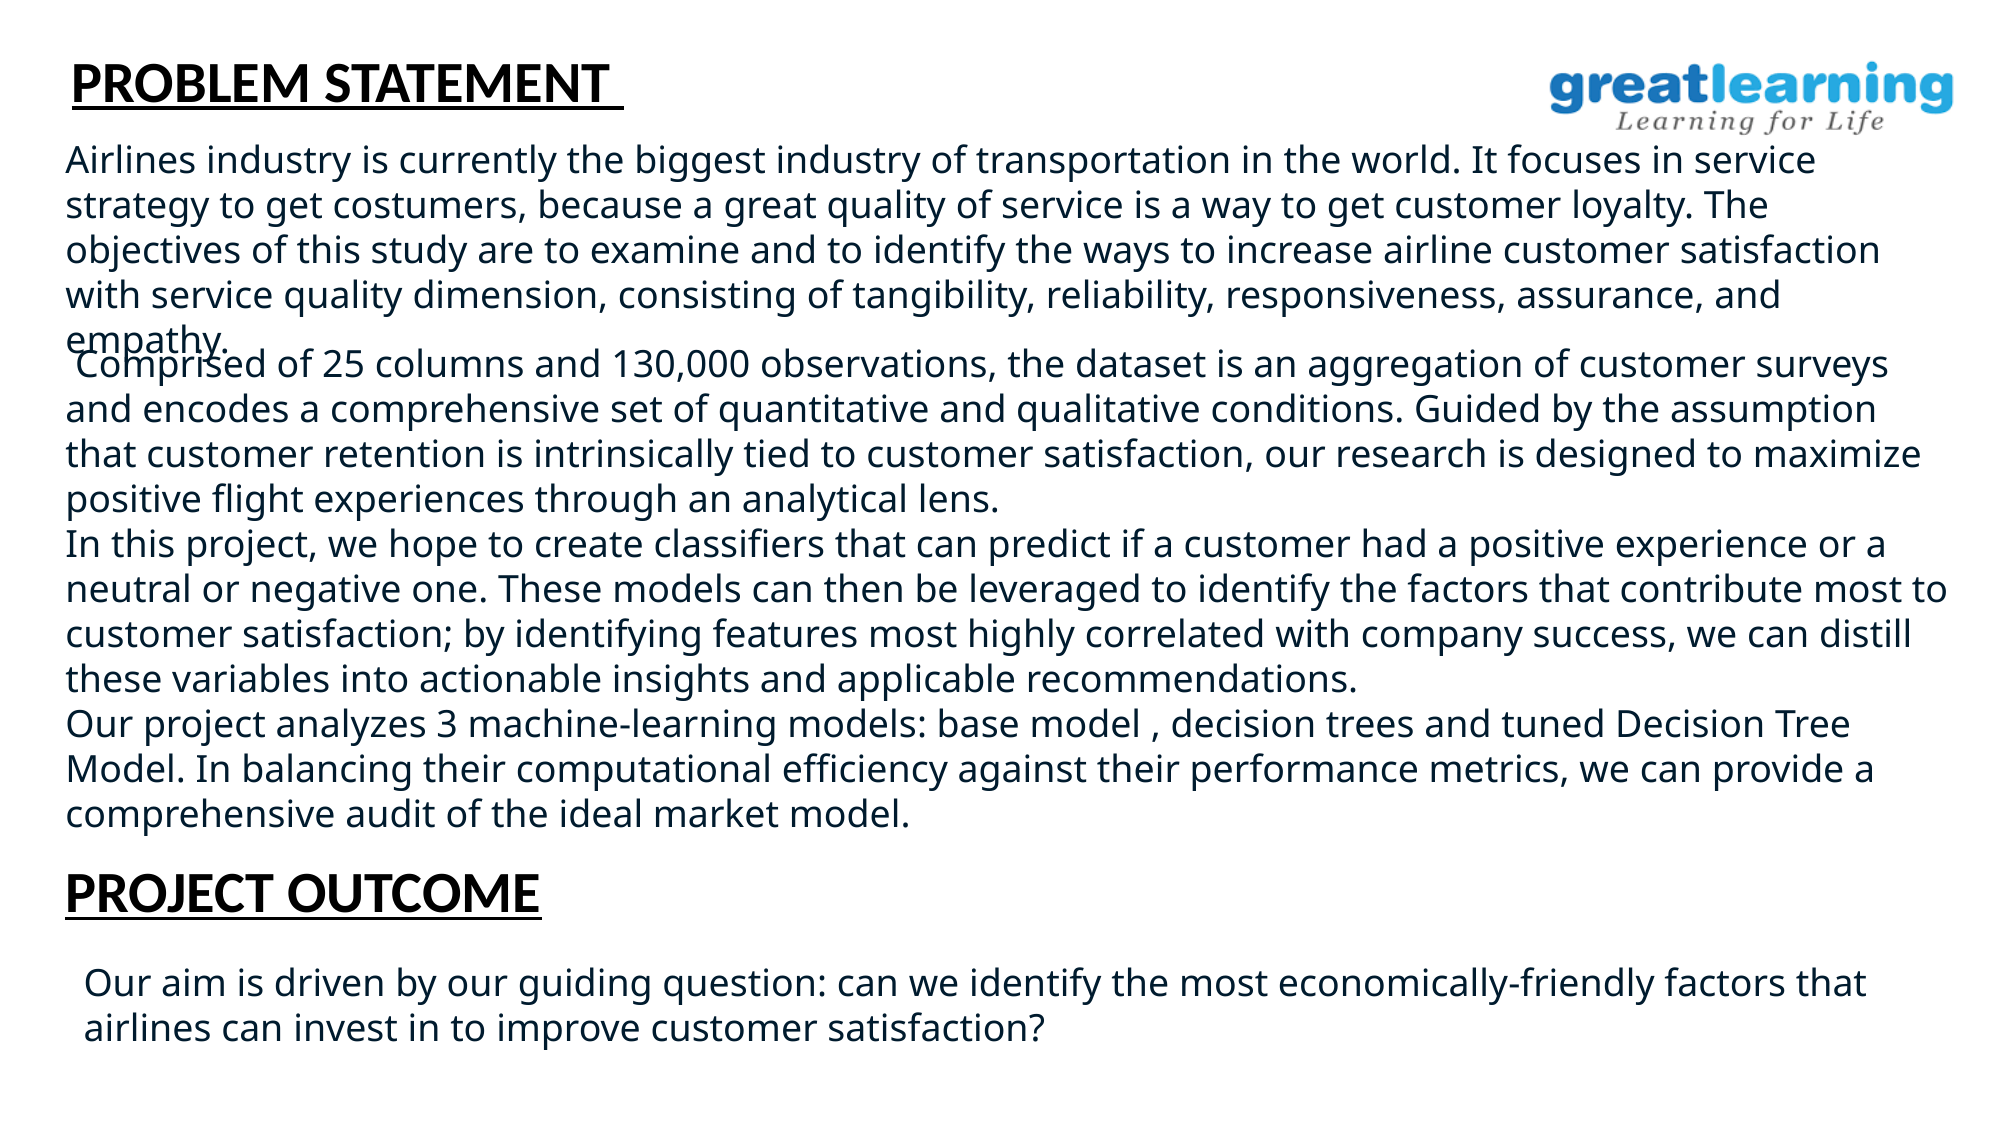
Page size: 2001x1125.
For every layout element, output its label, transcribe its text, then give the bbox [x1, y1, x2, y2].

text_box PROJECT OUTCOME [50, 847, 1051, 932]
picture [1542, 0, 1959, 203]
text_box Comprised of 25 columns and 130,000 observations, the dataset is an aggregation of customer surveys and encodes a comprehensive set of quantitative and qualitative conditions. Guided by the assumption that customer retention is intrinsically tied to customer satisfaction, our research is designed to maximize positive flight experiences through an analytical lens. In this project, we hope to create classifiers that can predict if a customer had a positive experience or a neutral or negative one. These models can then be leveraged to identify the factors that contribute most to customer satisfaction; by identifying features most highly correlated with company success, we can distill these variables into actionable insights and applicable recommendations. Our project analyzes 3 machine-learning models: base model , decision trees and tuned Decision Tree Model. In balancing their computational efficiency against their performance metrics, we can provide a comprehensive audit of the ideal market model. [50, 332, 1969, 842]
text_box Airlines industry is currently the biggest industry of transportation in the world. It focuses in service strategy to get costumers, because a great quality of service is a way to get customer loyalty. The objectives of this study are to examine and to identify the ways to increase airline customer satisfaction with service quality dimension, consisting of tangibility, reliability, responsiveness, assurance, and empathy. [50, 128, 1950, 369]
text_box PROBLEM STATEMENT [22, 36, 673, 121]
text_box Our aim is driven by our guiding question: can we identify the most economically-friendly factors that airlines can invest in to improve customer satisfaction? [68, 951, 1959, 1057]
